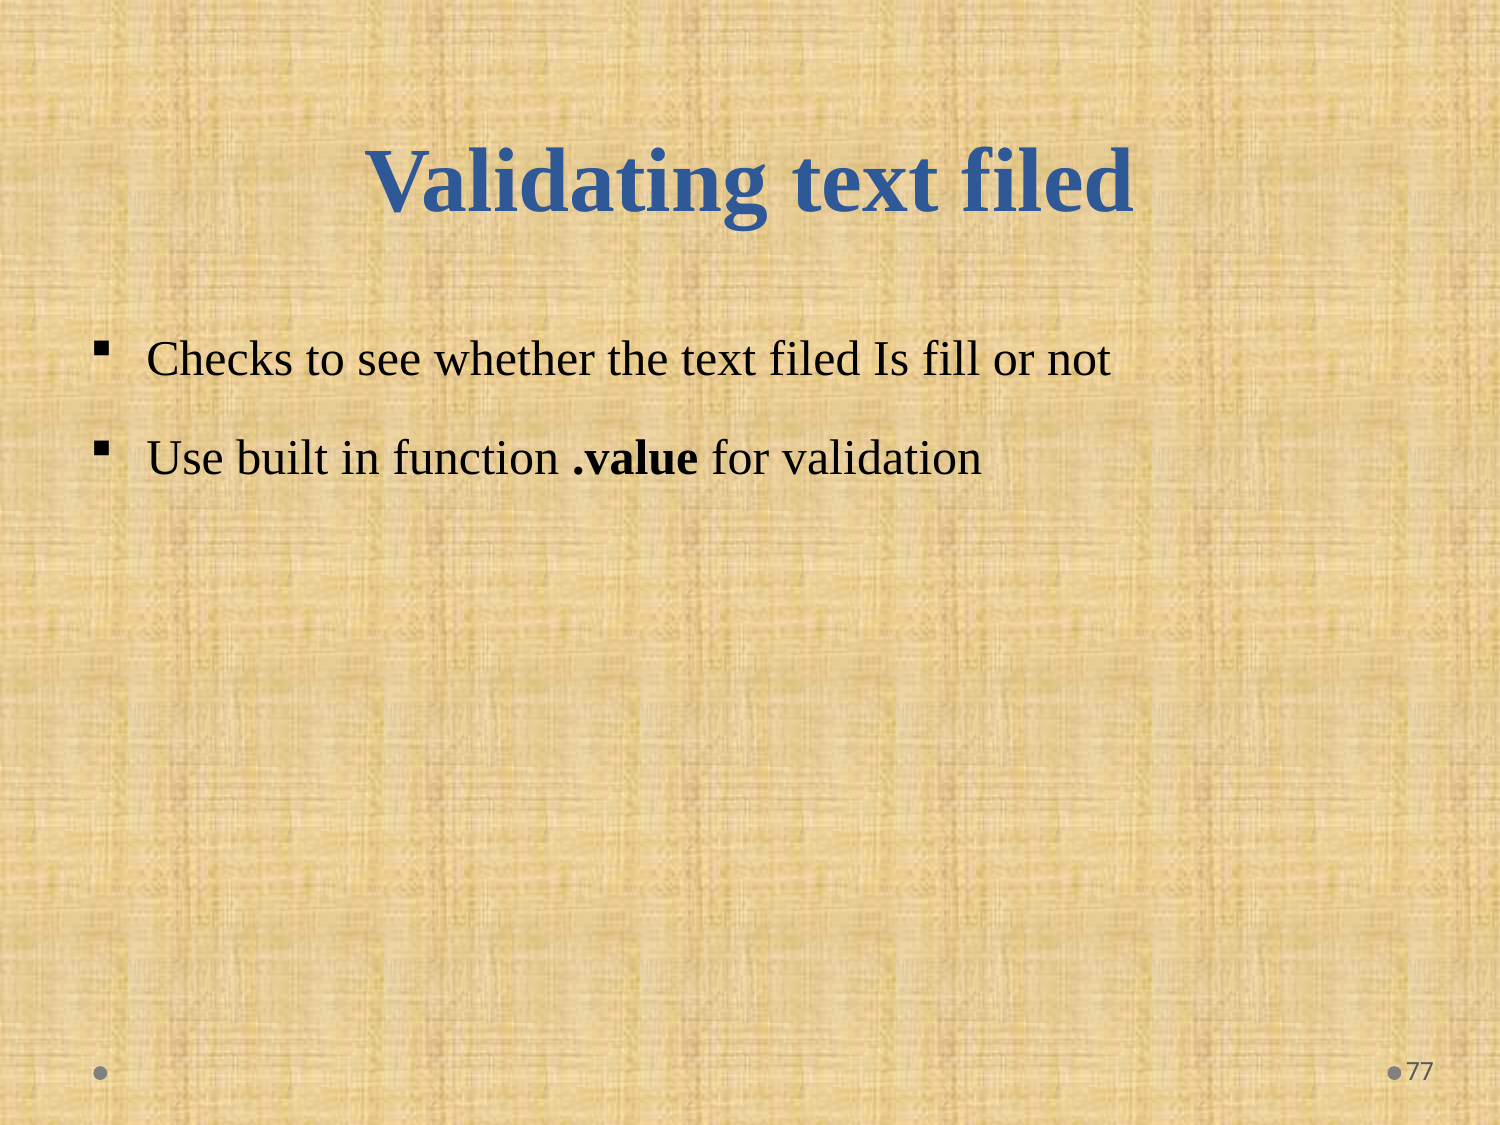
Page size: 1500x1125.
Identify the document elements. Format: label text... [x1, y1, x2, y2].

title Validating text filed [75, 75, 1425, 238]
slide_number 77 [1401, 1042, 1494, 1103]
list Checks to see whether the text filed Is fill or not Use built in function .value for validation [75, 287, 1425, 1038]
picture [0, 0, 1500, 1125]
